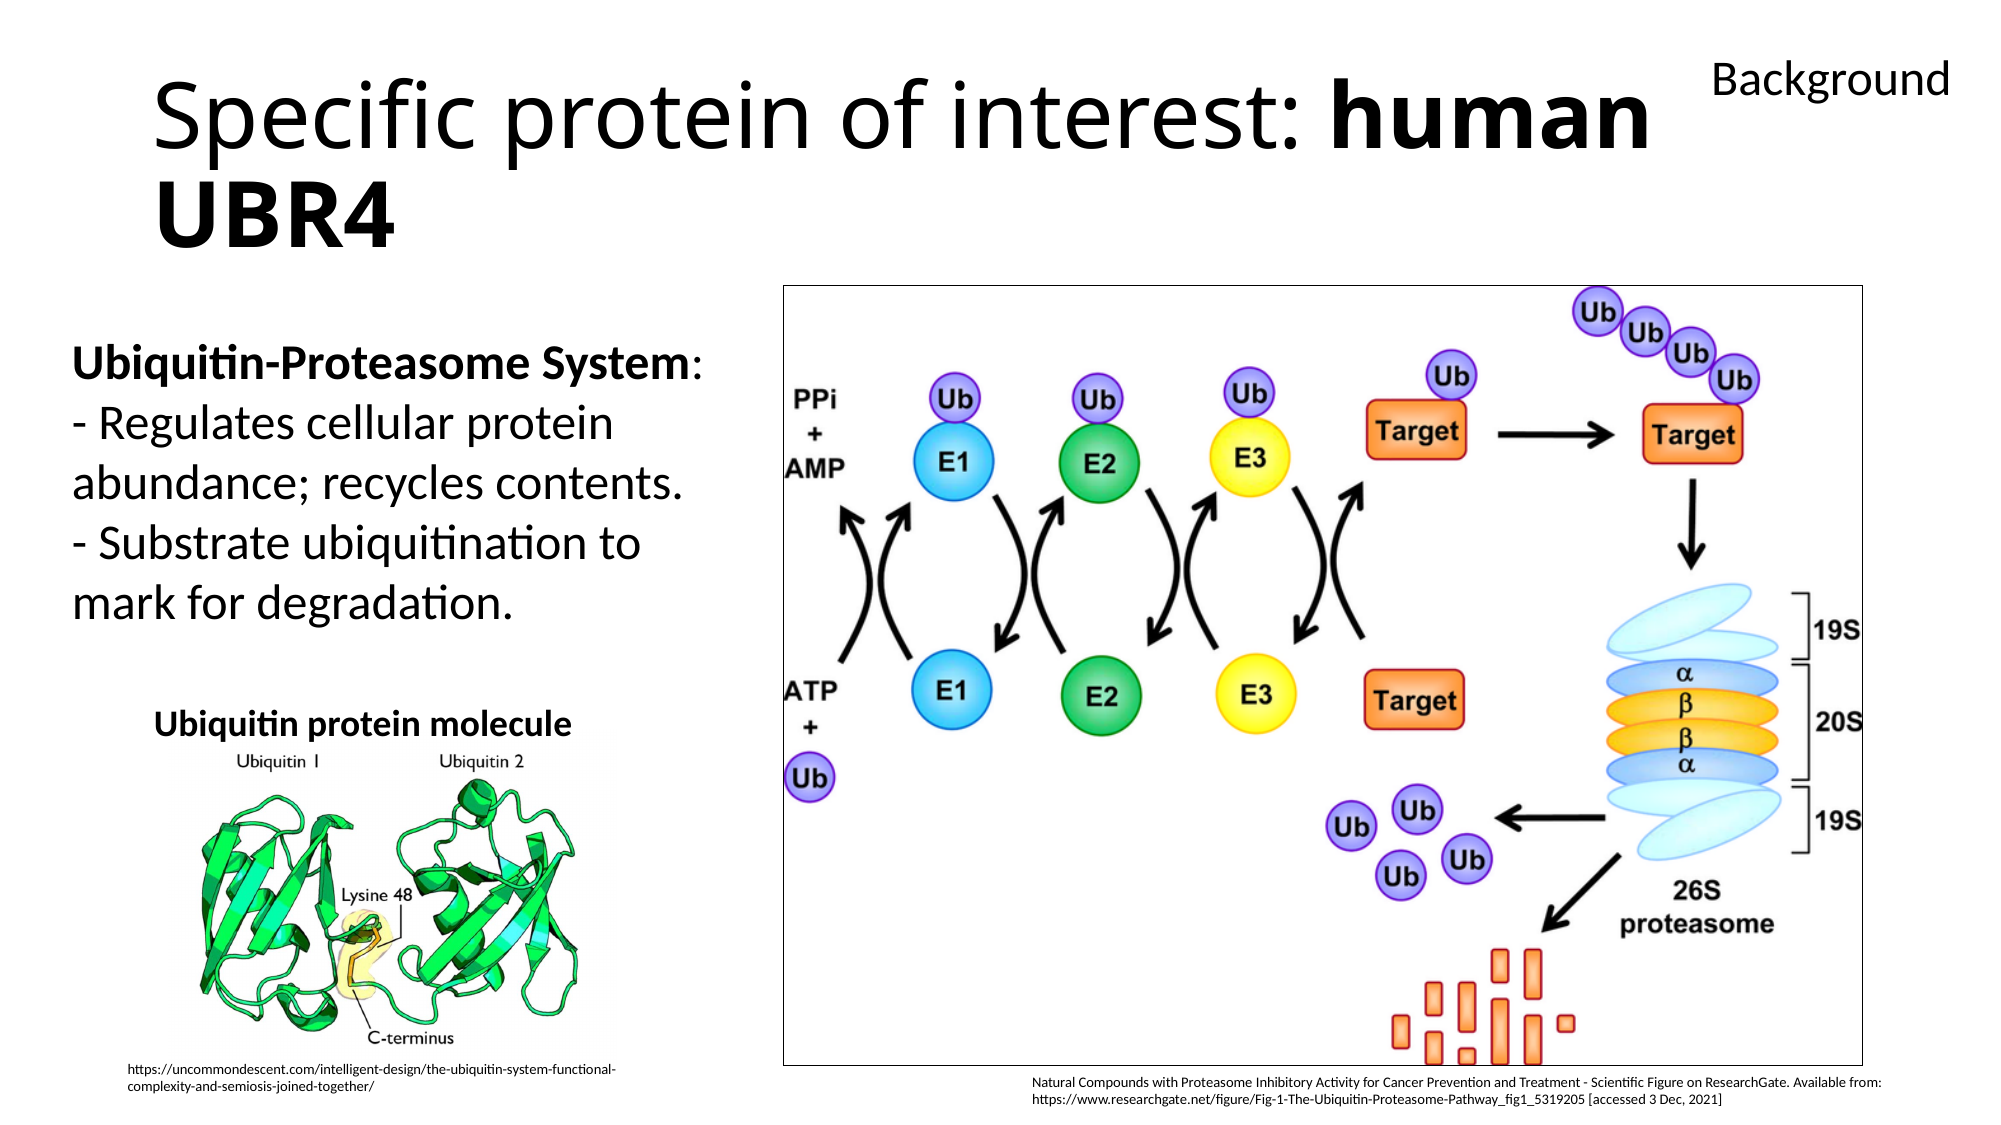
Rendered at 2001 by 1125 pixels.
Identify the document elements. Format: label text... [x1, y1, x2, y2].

text_box Ubiquitin protein molecule [139, 691, 588, 752]
picture [783, 285, 1863, 1066]
picture [168, 729, 617, 1066]
text_box Natural Compounds with Proteasome Inhibitory Activity for Cancer Prevention and Treatment - Scientific Figure on ResearchGate. Available from: https://www.researchgate.net/figure/Fig-1-The-Ubiquitin-Proteasome-Pathway_fig1_5319205 [accessed 3 Dec, 2021] [1017, 1065, 1994, 1115]
title Specific protein of interest: human UBR4 [137, 59, 1863, 278]
text_box Background [1696, 37, 1967, 113]
text_box Ubiquitin-Proteasome System: - Regulates cellular protein abundance; recycles contents. - Substrate ubiquitination to mark for degradation. [57, 292, 737, 637]
text_box https://uncommondescent.com/intelligent-design/the-ubiquitin-system-functional-complexity-and-semiosis-joined-together/ [112, 1052, 673, 1102]
